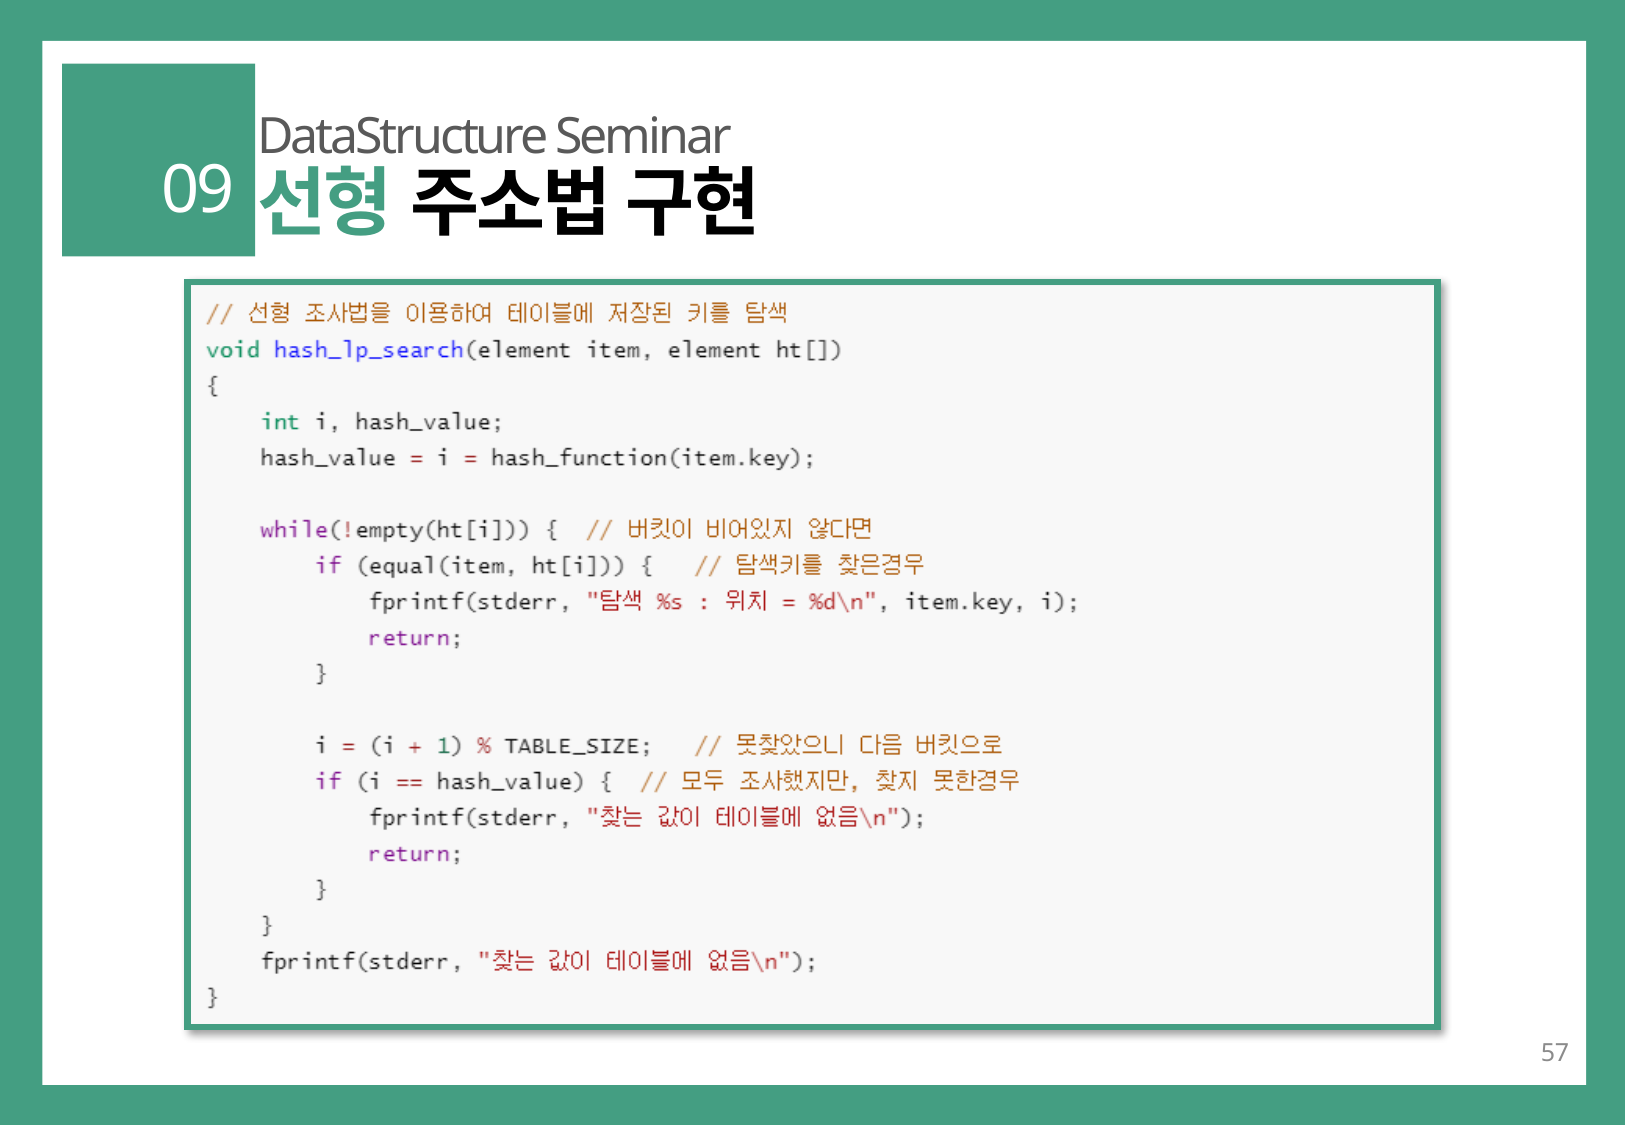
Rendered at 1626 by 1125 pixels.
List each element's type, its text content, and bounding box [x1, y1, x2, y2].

list 선형 주소법 구현 [242, 160, 1399, 251]
list DataStructure Seminar [242, 113, 982, 161]
slide_number 57 [1218, 1023, 1585, 1084]
list 09 [88, 151, 250, 229]
picture [190, 284, 1435, 1024]
